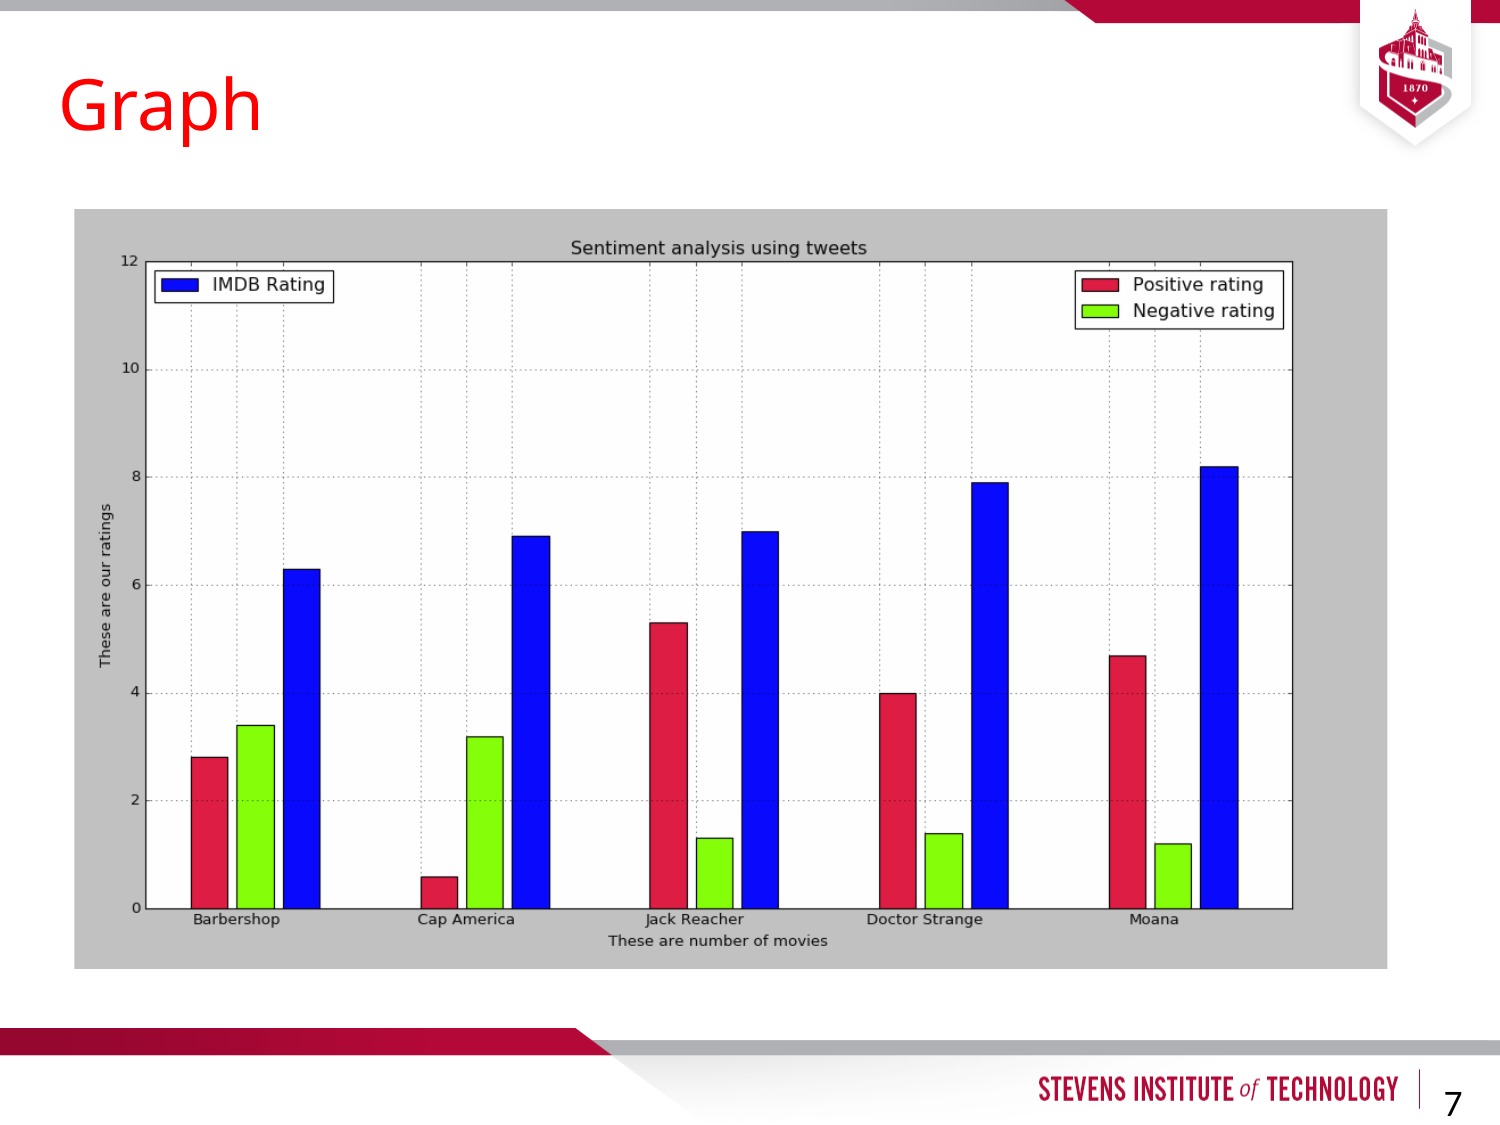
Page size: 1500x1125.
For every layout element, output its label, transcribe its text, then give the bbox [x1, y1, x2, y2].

text_box 7 [1428, 1071, 1500, 1125]
picture [74, 209, 1388, 970]
text_box Graph [43, 51, 999, 175]
picture [0, 0, 1500, 160]
text_box [54, 160, 1388, 1085]
picture [0, 1028, 1500, 1125]
